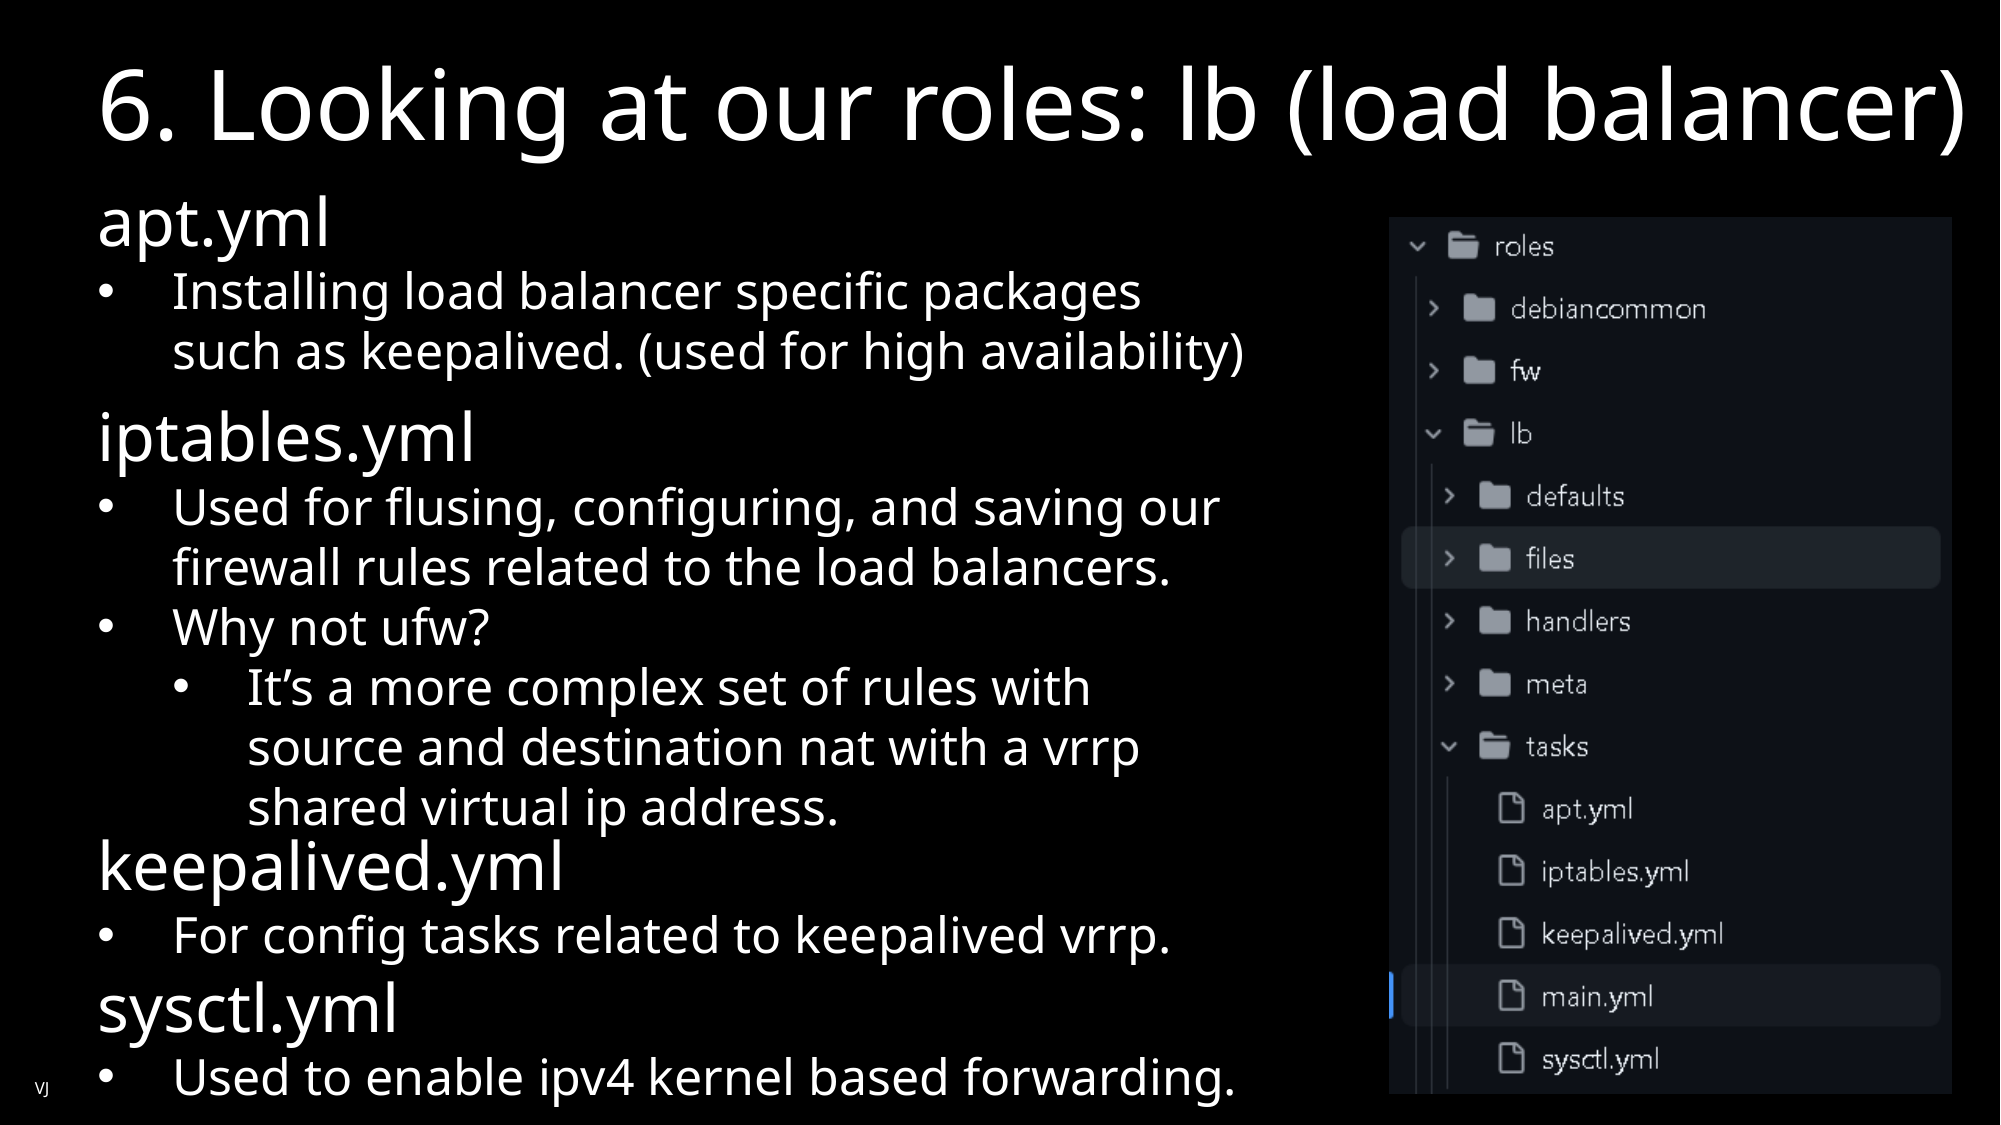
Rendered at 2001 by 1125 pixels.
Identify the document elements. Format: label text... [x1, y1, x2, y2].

picture [1388, 216, 1953, 1095]
text_box VJ [0, 1049, 84, 1125]
text_box apt.yml Installing load balancer specific packages such as keepalived. (used for high availability) [82, 172, 1263, 387]
text_box keepalived.yml For config tasks related to keepalived vrrp. [82, 816, 1263, 957]
title 6. Looking at our roles: lb (load balancer) [82, 0, 2000, 218]
text_box sysctl.yml Used to enable ipv4 kernel based forwarding. [82, 957, 1263, 1113]
text_box iptables.yml Used for flusing, configuring, and saving our firewall rules related to the load balancers. Why not ufw? It’s a more complex set of rules with source and destination nat with a vrrp shared virtual ip address. [82, 387, 1263, 816]
